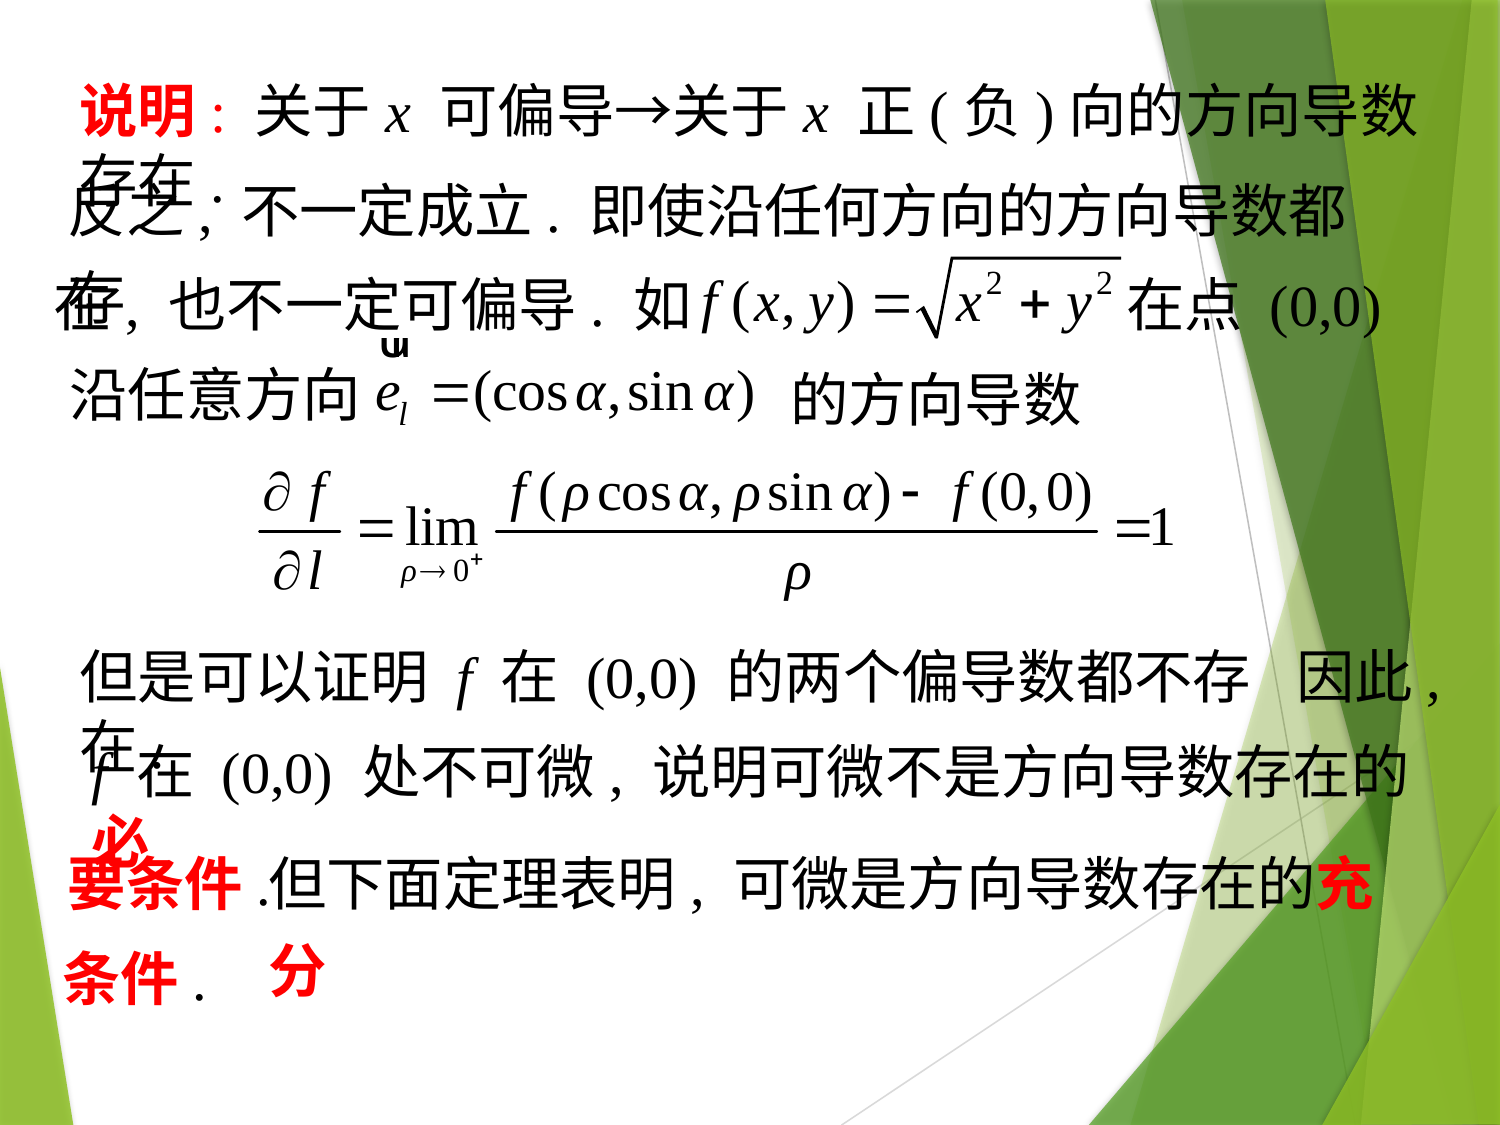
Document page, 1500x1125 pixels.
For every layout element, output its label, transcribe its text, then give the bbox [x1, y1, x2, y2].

text_box 条件. [47, 916, 222, 1020]
text_box 但下面定理表明, 可微是方向导数存在的充分 [253, 822, 1425, 1012]
text_box 沿任意方向 [54, 333, 376, 436]
text_box 因此, [1281, 633, 1465, 788]
text_box 在, 也不一定可偏导. 如 [38, 243, 680, 346]
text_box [249, 456, 1184, 616]
text_box 要条件. [53, 822, 253, 925]
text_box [366, 337, 768, 440]
text_box f 在 (0,0) 处不可微, 说明可微不是方向导数存在的必 [76, 727, 1436, 883]
text_box 反之, 不一定成立. 即使沿任何方向的方向导数都存 [53, 148, 1400, 339]
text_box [680, 242, 1134, 351]
text_box 但是可以证明 f 在 (0,0) 的两个偏导数都不存在. [64, 633, 1281, 788]
text_box 在点 (0,0) [1134, 243, 1397, 346]
text_box 的方向导数 [775, 361, 1097, 441]
text_box 说明: 关于x 可偏导→关于x 正(负)向的方向导数存在. [64, 66, 1436, 221]
